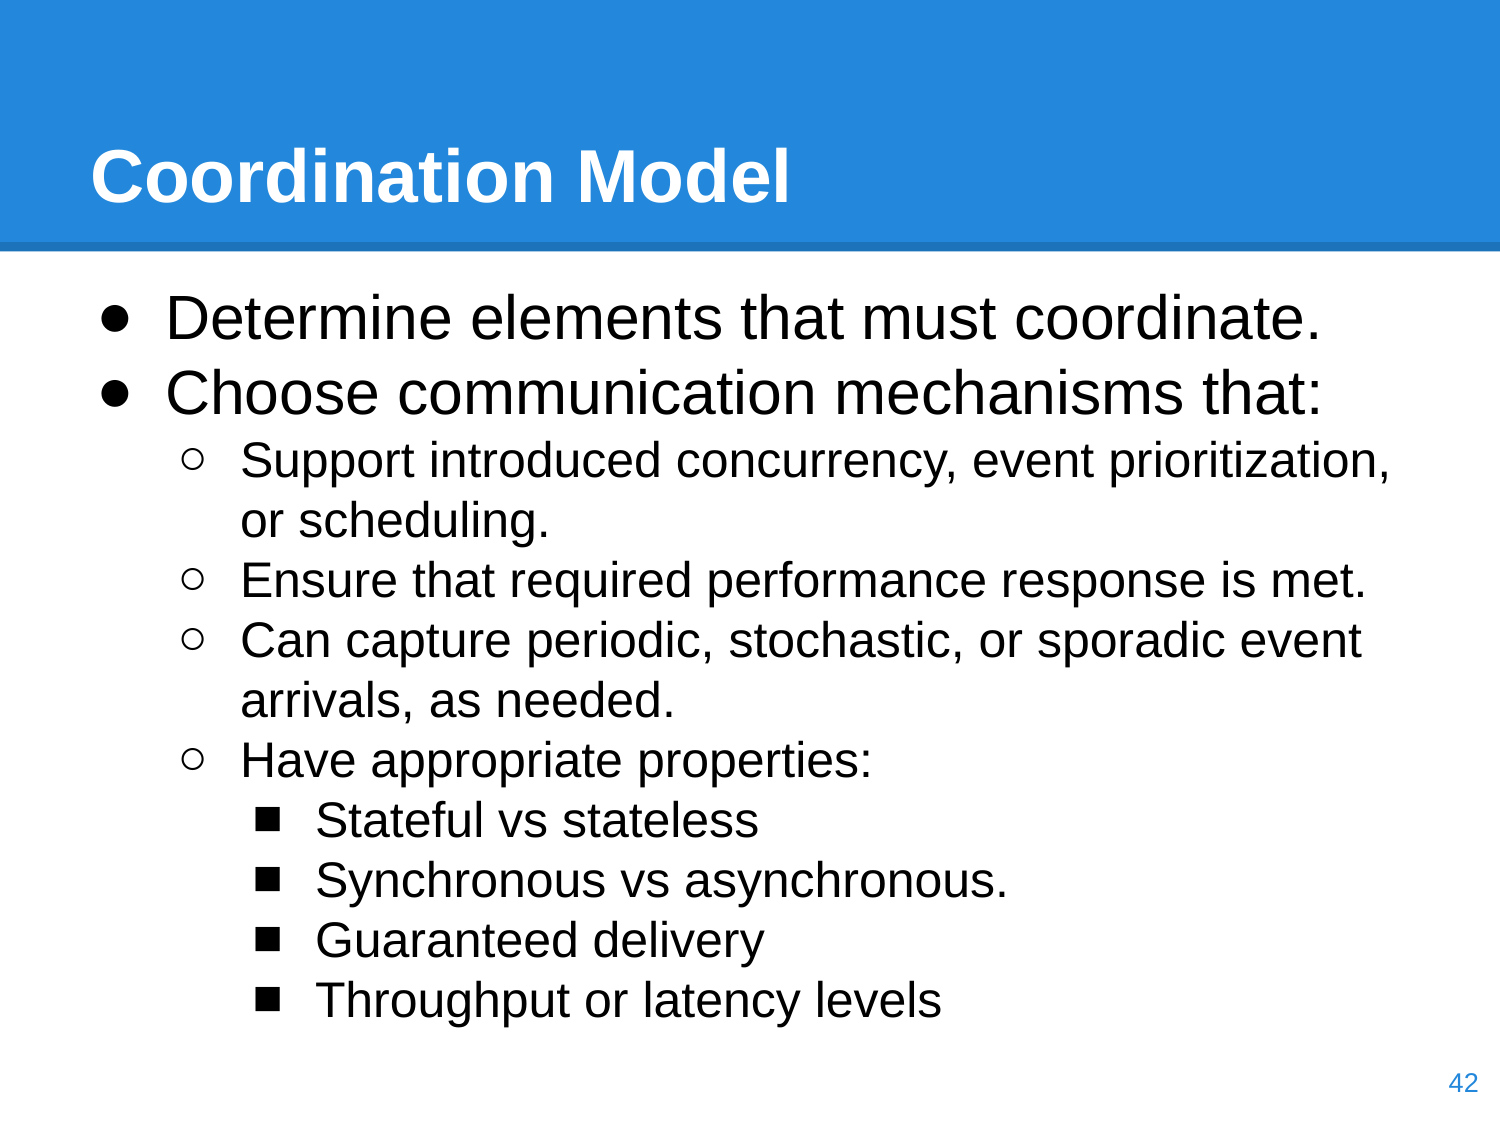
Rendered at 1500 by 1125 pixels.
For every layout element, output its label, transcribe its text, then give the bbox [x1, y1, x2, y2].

title Coordination Model [75, 45, 1425, 233]
list Determine elements that must coordinate. Choose communication mechanisms that: Support introduced concurrency, event prioritization, or scheduling. Ensure that required performance response is met. Can capture periodic, stochastic, or sporadic event arrivals, as needed. Have appropriate properties: Stateful vs stateless Synchronous vs asynchronous. Guaranteed delivery Throughput or latency levels [75, 262, 1425, 1078]
slide_number ‹#› [1403, 1038, 1494, 1125]
